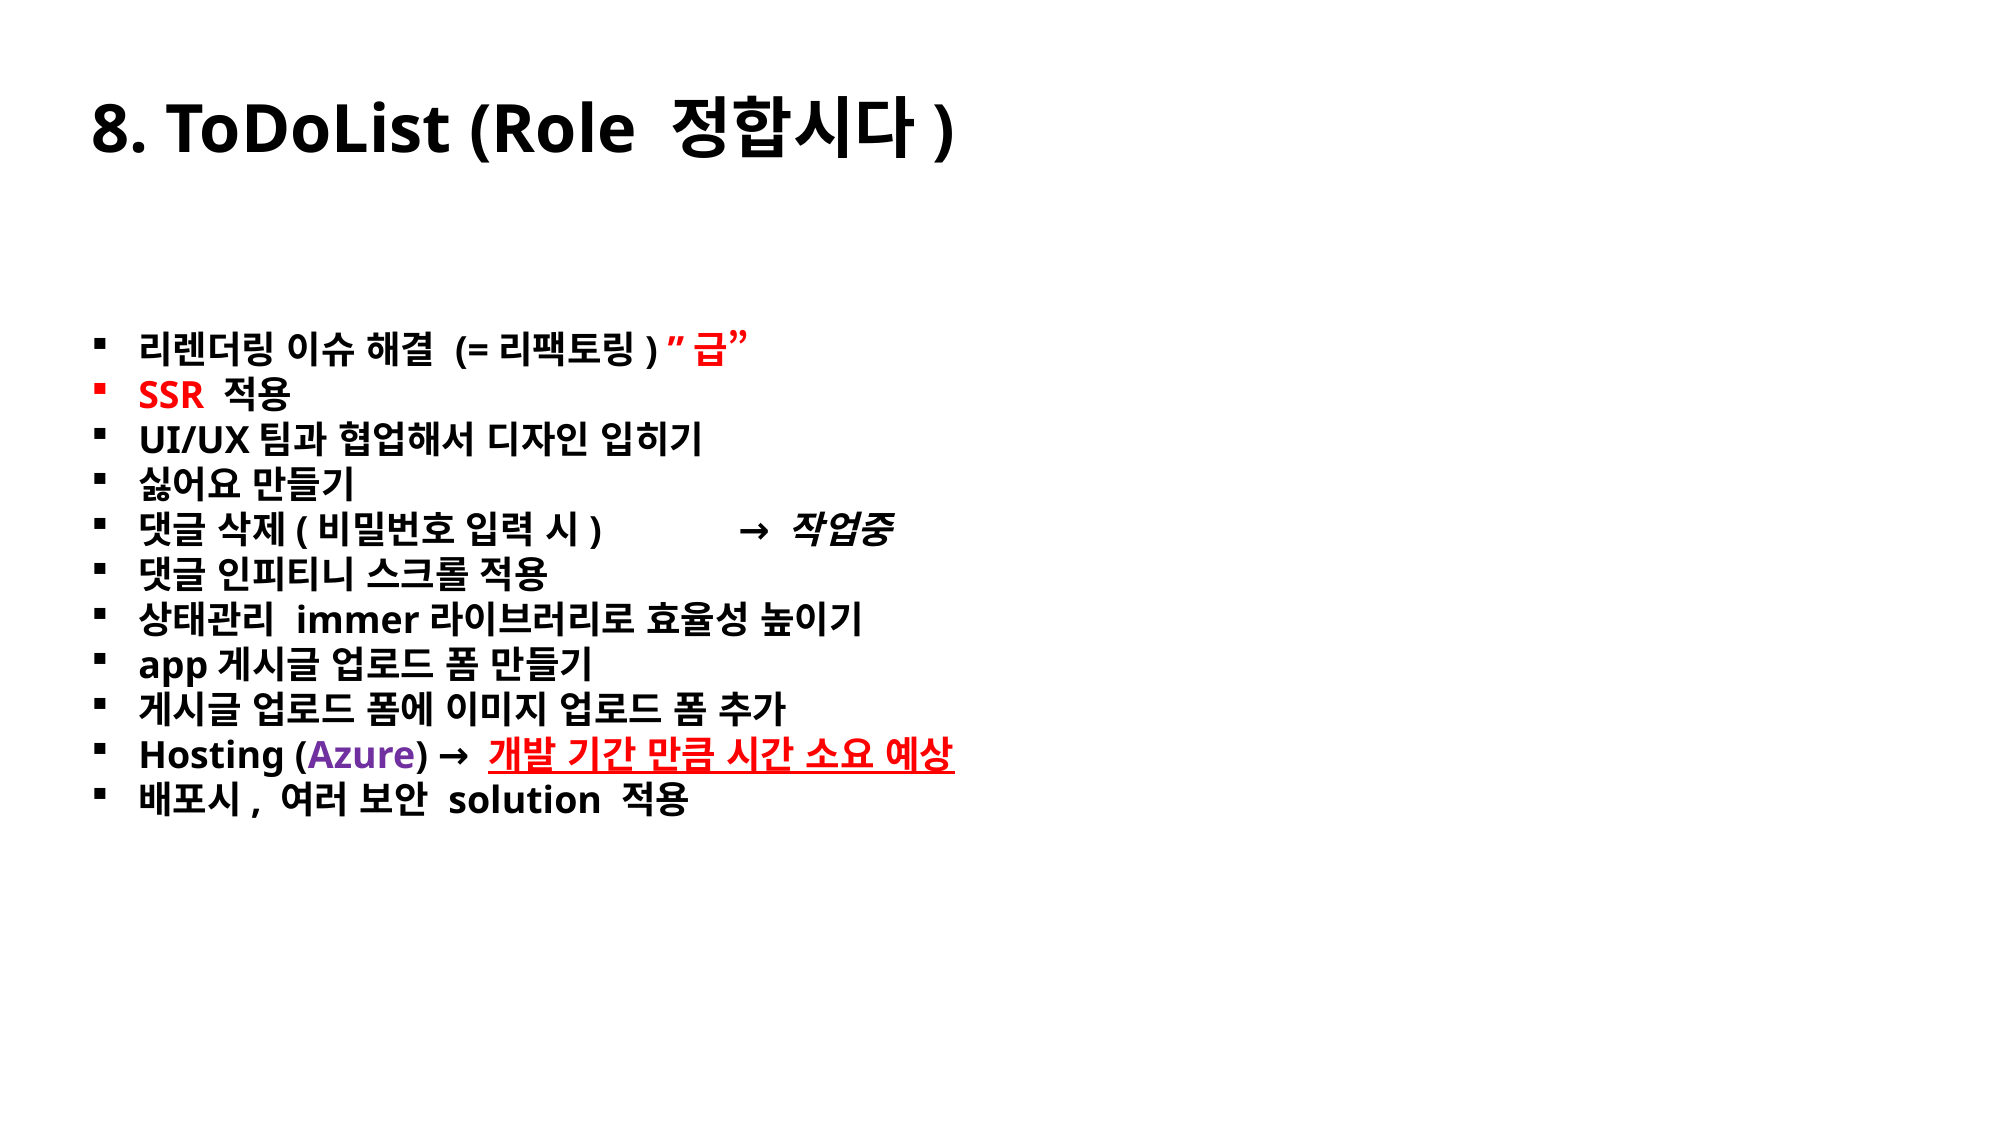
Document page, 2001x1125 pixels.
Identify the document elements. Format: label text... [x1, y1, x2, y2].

text_box 8. ToDoList (Role 정합시다) 리렌더링 이슈 해결 (=리팩토링) ”급” SSR 적용 UI/UX팀과 협업해서 디자인 입히기 싫어요 만들기 댓글 삭제(비밀번호 입력 시) → 작업중 댓글 인피티니 스크롤 적용 상태관리 immer라이브러리로 효율성 높이기 app게시글 업로드 폼 만들기 게시글 업로드 폼에 이미지 업로드 폼 추가 Hosting (Azure) → 개발 기간 만큼 시간 소요 예상 배포시, 여러 보안 solution 적용 [76, 78, 1548, 874]
